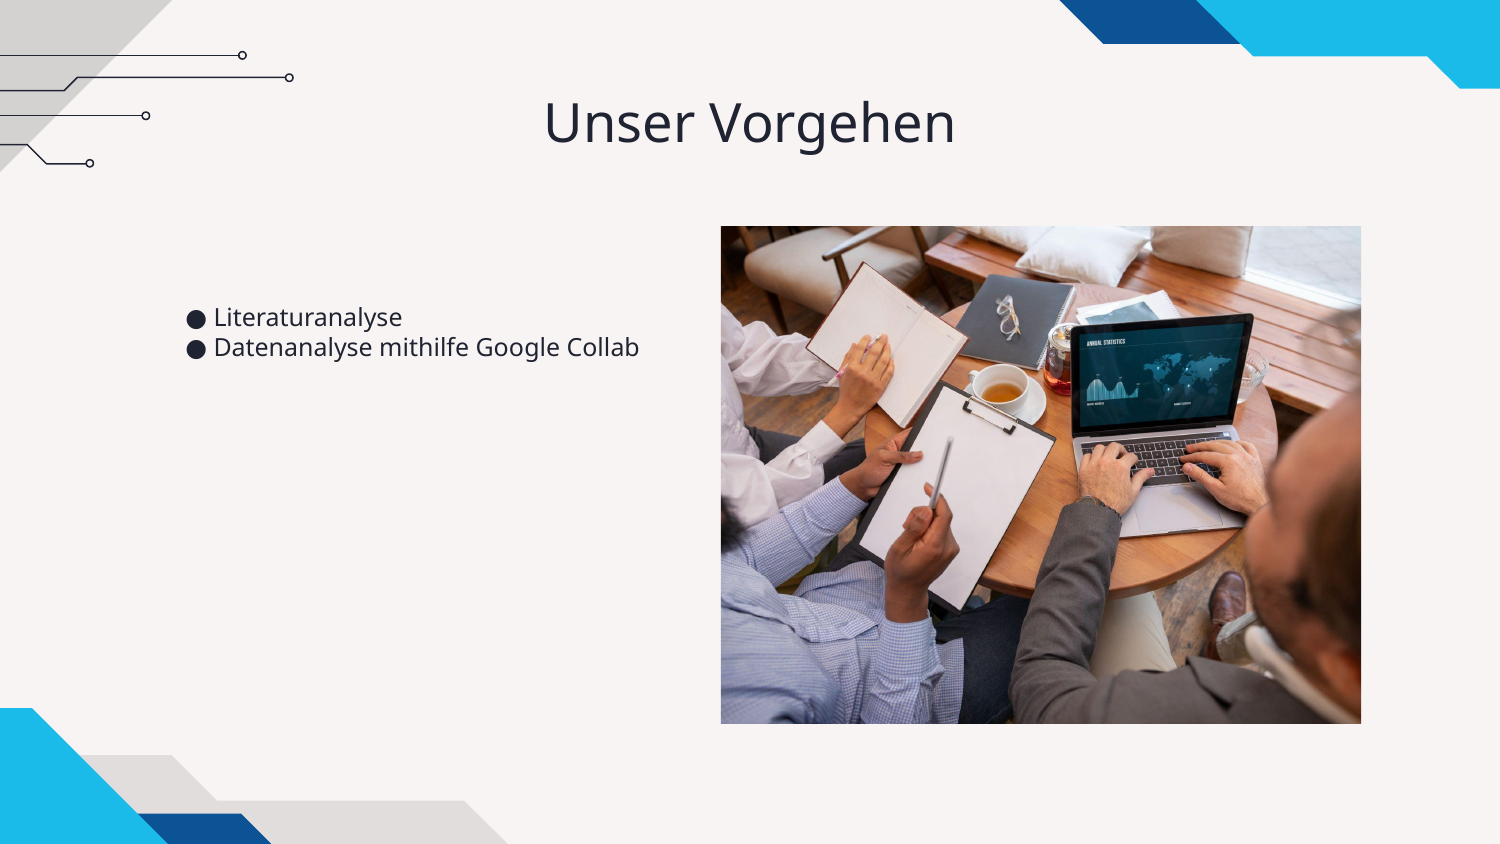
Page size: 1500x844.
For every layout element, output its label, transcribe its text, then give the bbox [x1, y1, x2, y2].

picture [720, 226, 1362, 725]
title Unser Vorgehen [118, 72, 1383, 167]
subtitle Literaturanalyse Datenanalyse mithilfe Google Collab [170, 286, 672, 664]
